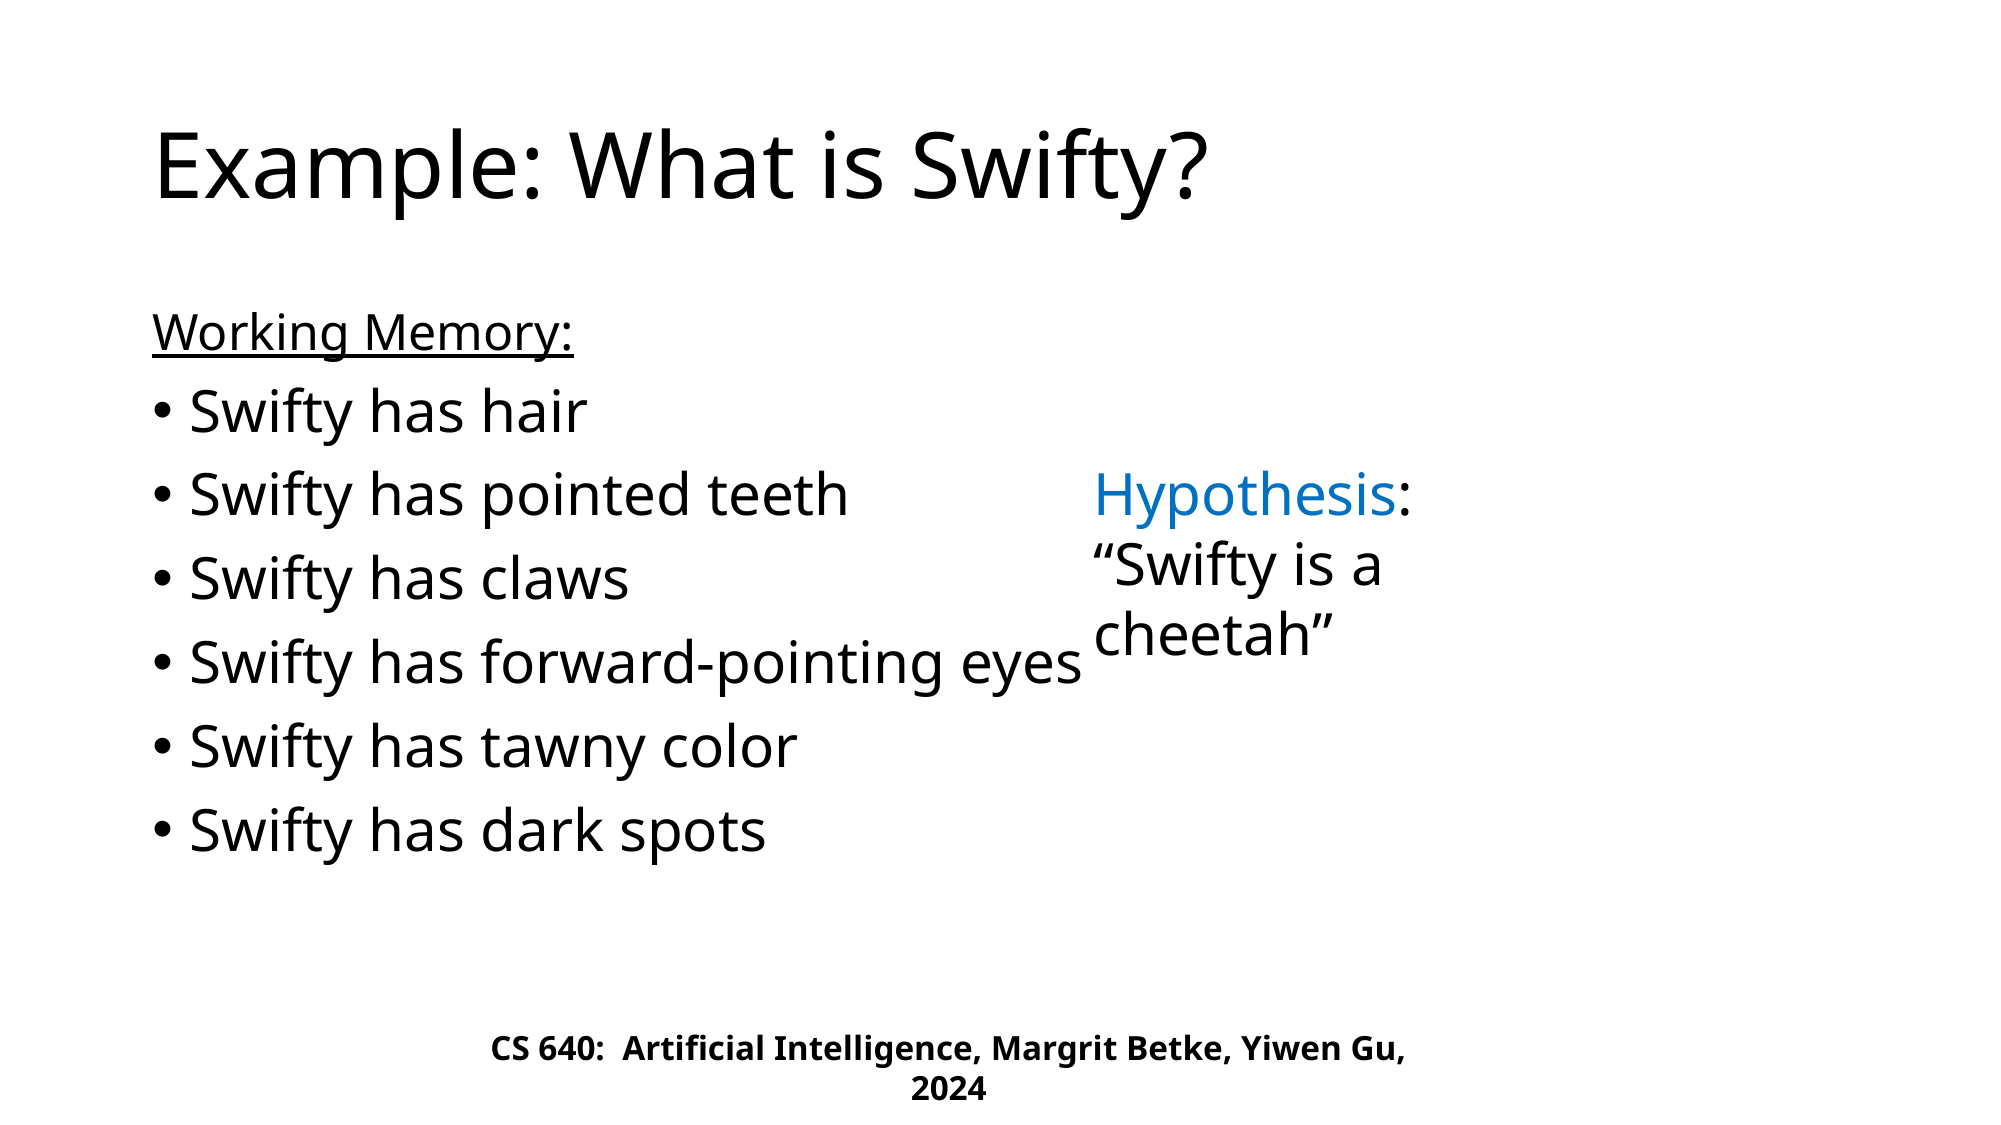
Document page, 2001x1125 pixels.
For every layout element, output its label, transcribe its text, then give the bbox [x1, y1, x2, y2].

text_box CS 640: Artificial Intelligence, Margrit Betke, Yiwen Gu, 2024 [457, 1042, 1440, 1091]
list Working Memory: Swifty has hair Swifty has pointed teeth Swifty has claws Swifty has forward-pointing eyes Swifty has tawny color Swifty has dark spots [137, 299, 1863, 1014]
text_box Hypothesis: “Swifty is a cheetah” [1078, 450, 1654, 675]
title Example: What is Swifty? [137, 59, 1863, 278]
